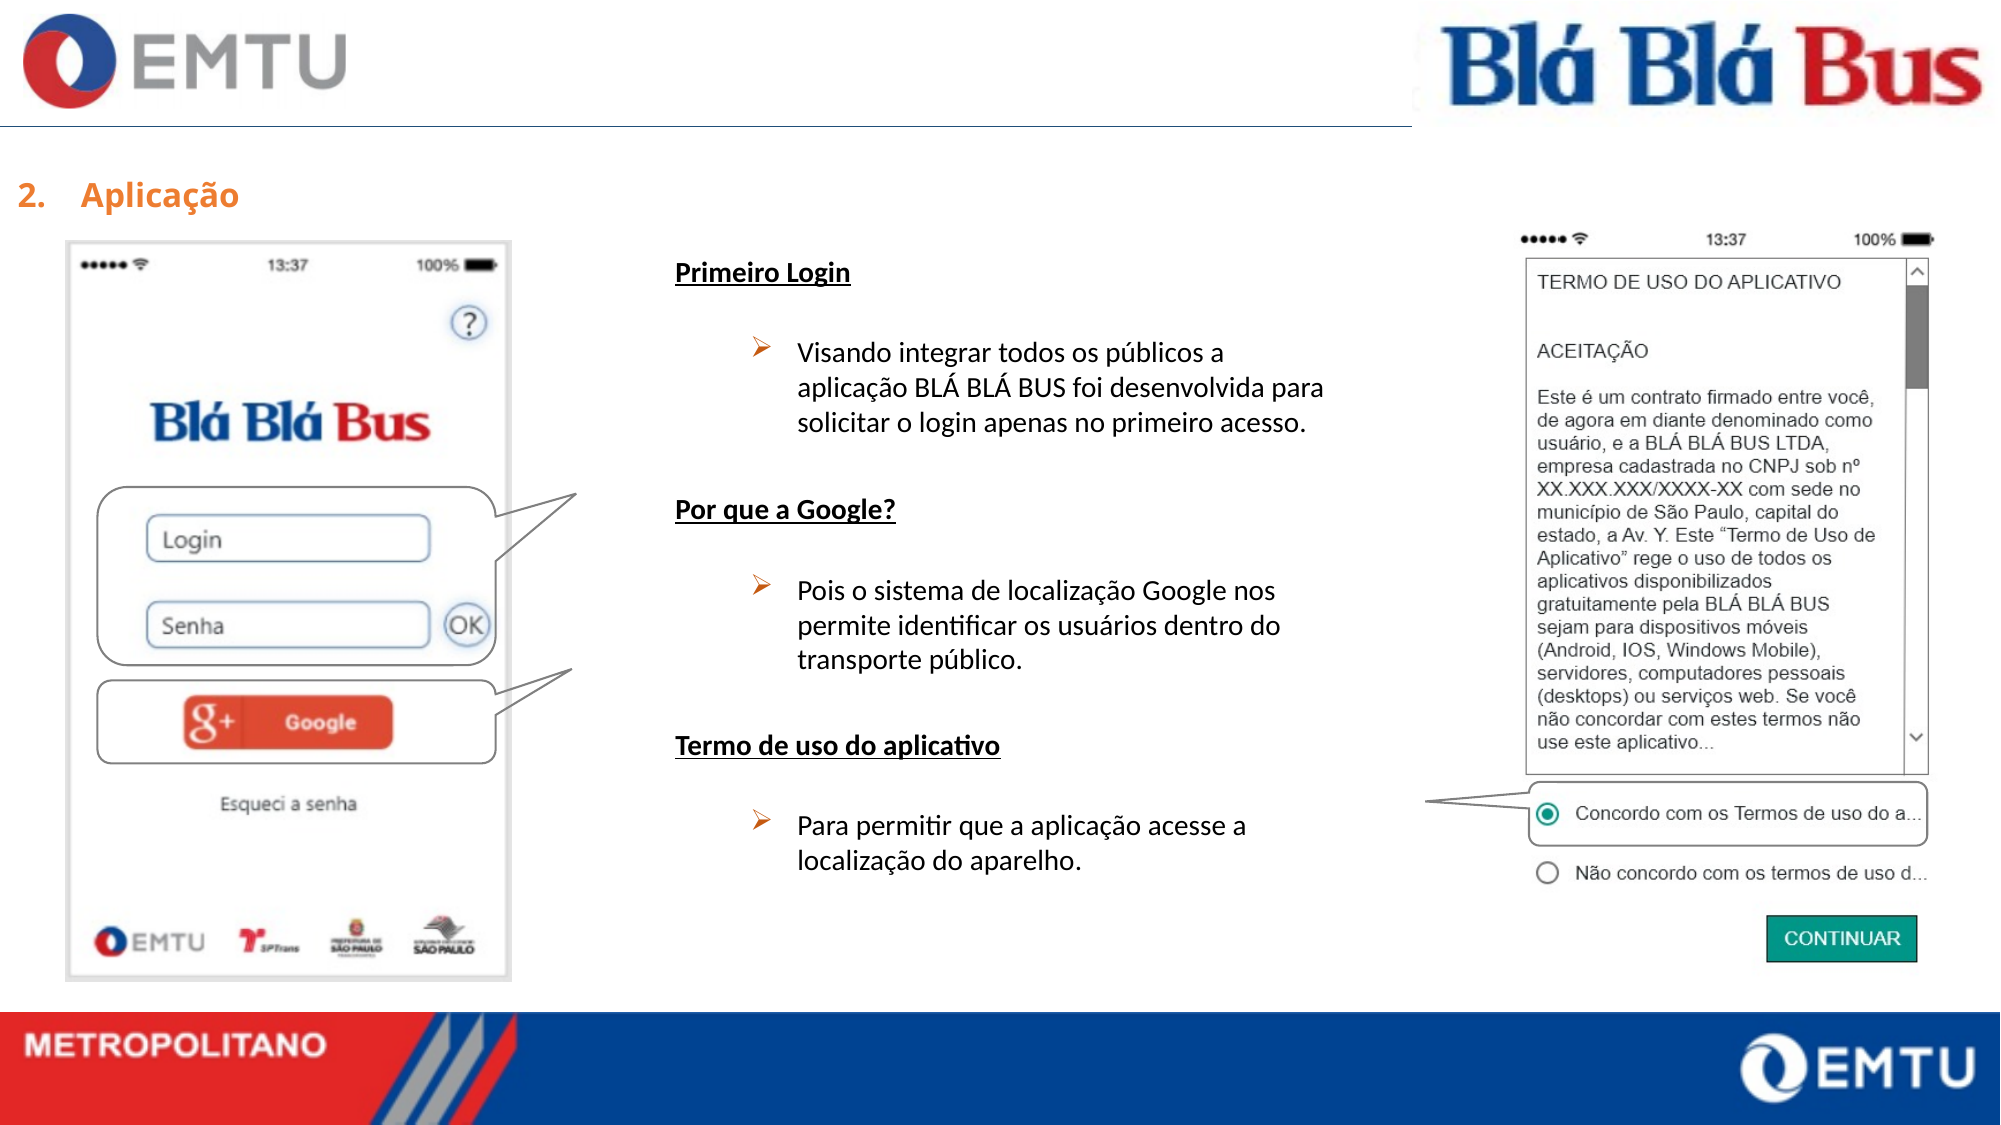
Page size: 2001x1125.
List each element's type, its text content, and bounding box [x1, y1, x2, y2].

text_box [512, 667, 573, 707]
picture [3, 2, 366, 123]
picture [1513, 221, 1944, 982]
picture [0, 1012, 2000, 1125]
text_box [1425, 792, 1513, 809]
text_box Primeiro Login Visando integrar todos os públicos a aplicação BLÁ BLÁ BUS foi desenvolvida para solicitar o login apenas no primeiro acesso. [660, 245, 1340, 446]
text_box 2. Aplicação [3, 127, 825, 222]
text_box [512, 492, 577, 549]
picture [1412, 1, 2000, 127]
text_box Termo de uso do aplicativo Para permitir que a aplicação acesse a localização do aparelho. [660, 718, 1340, 884]
picture [65, 240, 512, 982]
text_box Por que a Google? Pois o sistema de localização Google nos permite identificar os usuários dentro do transporte público. [660, 483, 1340, 684]
